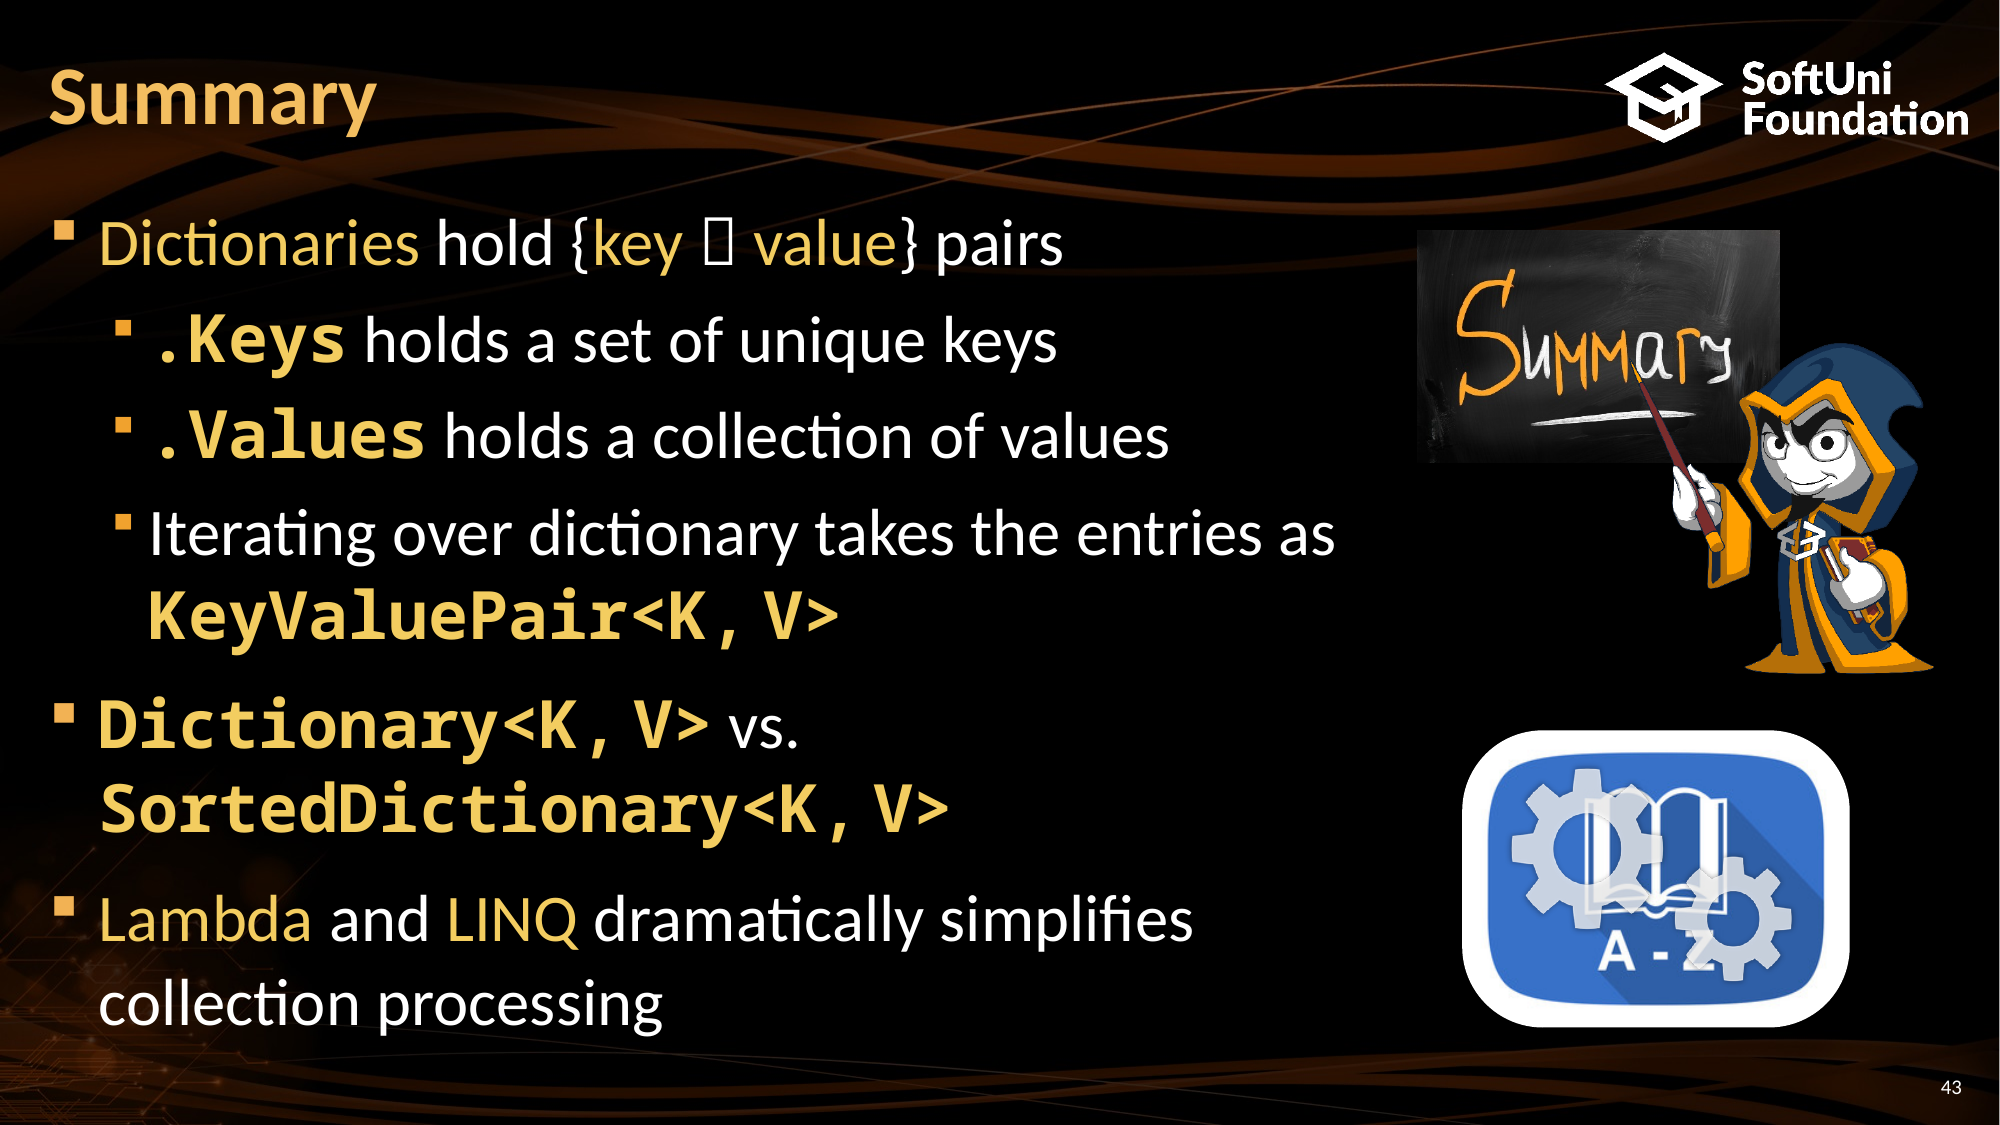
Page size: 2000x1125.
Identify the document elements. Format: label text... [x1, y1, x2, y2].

slide_number 43 [1897, 1070, 1968, 1103]
list Dictionaries hold {key  value} pairs .Keys holds a set of unique keys .Values holds a collection of values Iterating over dictionary takes the entries as KeyValuePair<K, V> Dictionary<K, V> vs. SortedDictionary<K, V> Lambda and LINQ dramatically simplifies collection processing [31, 189, 1463, 1103]
title Summary [30, 6, 1602, 189]
picture [0, 0, 2000, 1125]
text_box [1462, 730, 1850, 1028]
